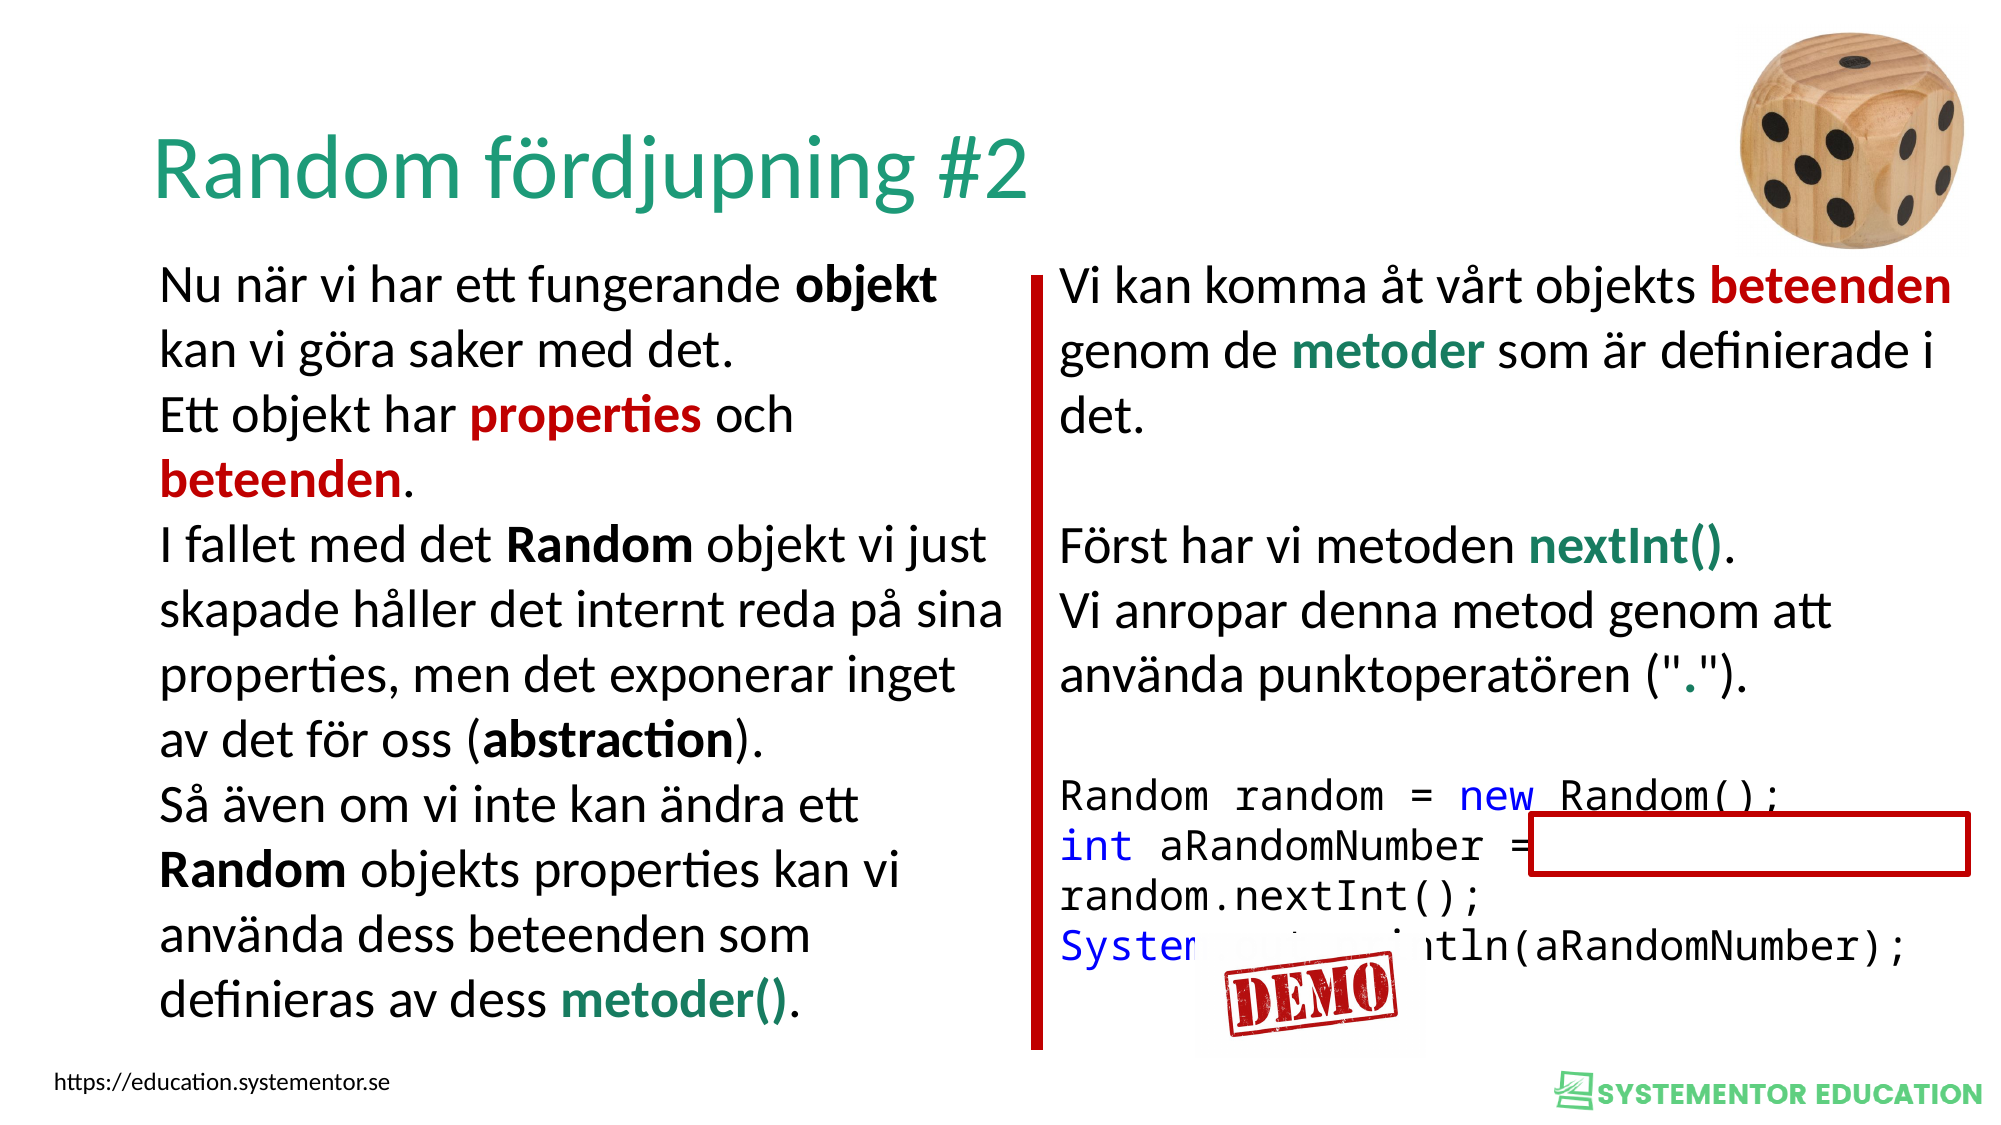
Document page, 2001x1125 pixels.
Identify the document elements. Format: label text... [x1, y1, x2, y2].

text_box https://education.systementor.se [38, 1058, 625, 1104]
picture [1545, 1057, 1996, 1125]
text_box [1529, 812, 1970, 876]
picture [1735, 24, 1969, 257]
picture [1195, 933, 1427, 1058]
text_box Vi kan komma åt vårt objekts beteenden genom de metoder som är definierade i det. Först har vi metoden nextInt(). Vi anropar denna metod genom att använda punktoperatören ("."). Random random = new Random(); int aRandomNumber = random.nextInt(); System.out.println(aRandomNumber); [1039, 239, 1996, 930]
text_box Nu när vi har ett fungerande objekt kan vi göra saker med det. Ett objekt har properties och beteenden. I fallet med det Random objekt vi just skapade håller det internt reda på sina properties, men det exponerar inget av det för oss (abstraction). Så även om vi inte kan ändra ett Random objekts properties kan vi använda dess beteenden som definieras av dess metoder(). [139, 238, 1038, 1050]
text_box Random fördjupning #2 [137, 59, 1730, 278]
